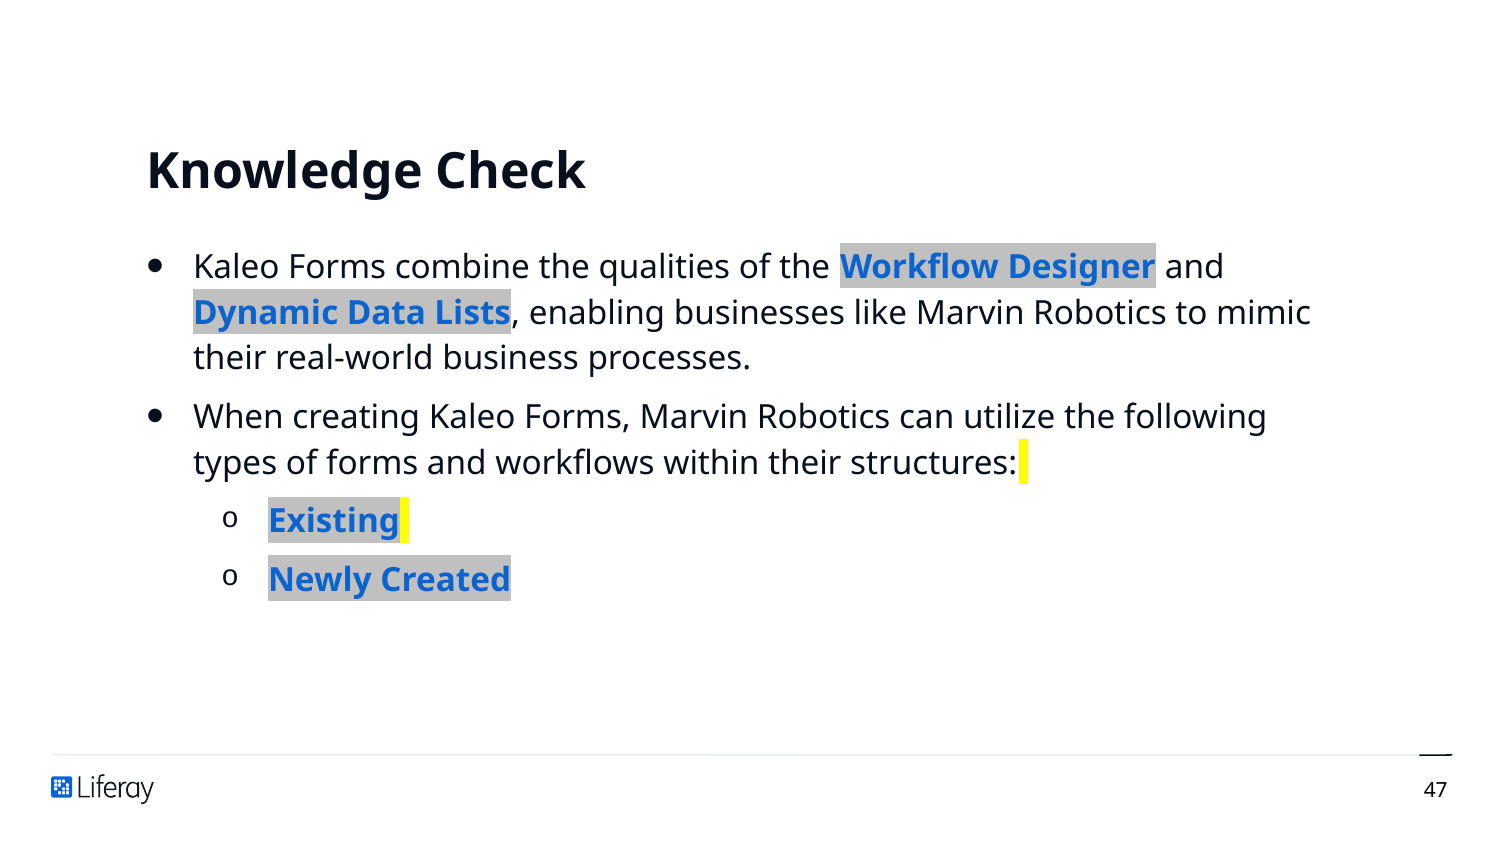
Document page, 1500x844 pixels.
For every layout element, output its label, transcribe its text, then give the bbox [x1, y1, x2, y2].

title Knowledge Check [146, 123, 1151, 223]
list Kaleo Forms combine the qualities of the Workflow Designer and Dynamic Data Lists, enabling businesses like Marvin Robotics to mimic their real-world business processes. When creating Kaleo Forms, Marvin Robotics can utilize the following types of forms and workflows within their structures: Existing Newly Created [146, 223, 1354, 535]
